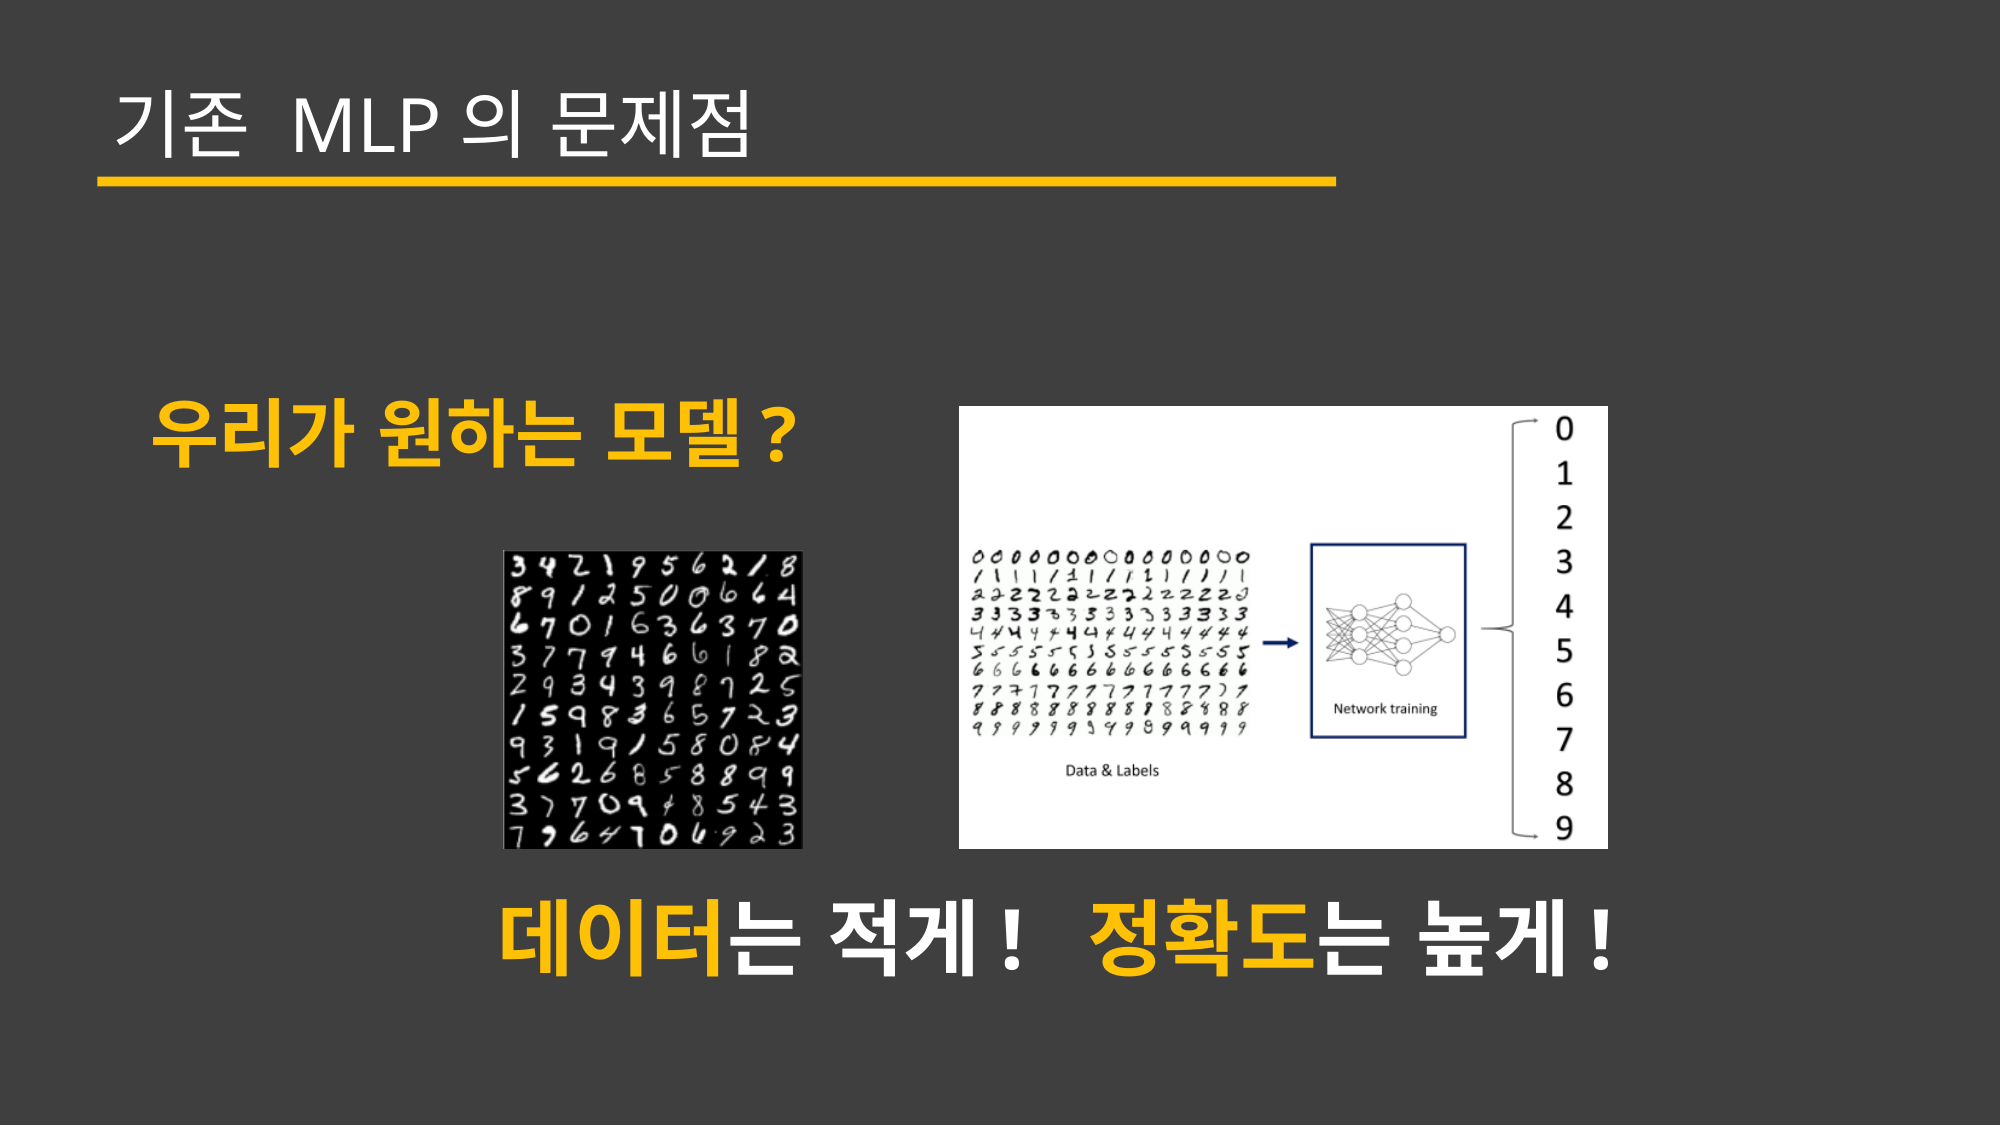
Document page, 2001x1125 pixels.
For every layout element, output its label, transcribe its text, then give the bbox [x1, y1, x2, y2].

text_box 기존 MLP의 문제점 [97, 70, 772, 176]
picture [503, 550, 803, 850]
text_box 우리가 원하는 모델? [135, 378, 784, 484]
picture [959, 406, 1608, 849]
text_box 데이터는 적게! 정확도는 높게! [483, 878, 1629, 994]
text_box [96, 176, 1337, 187]
